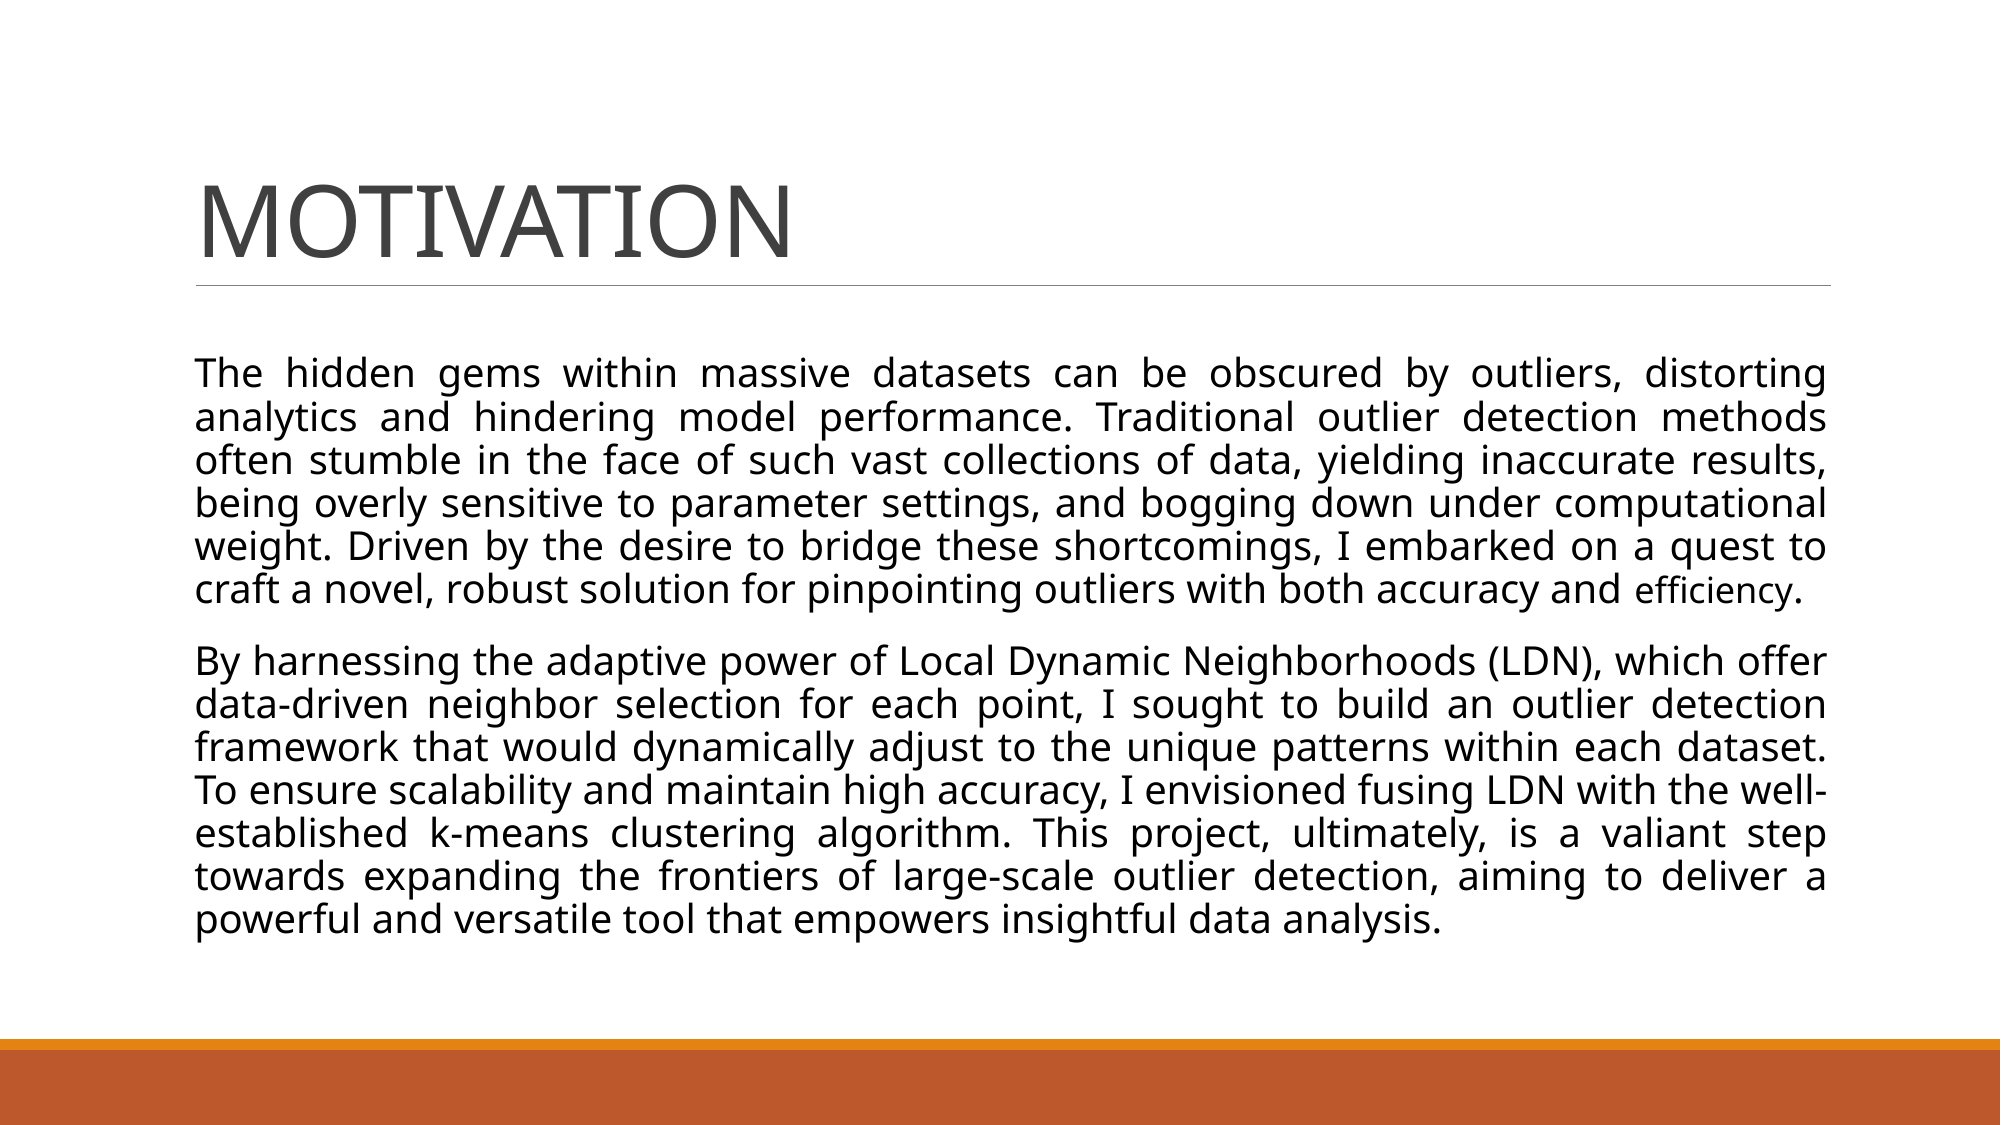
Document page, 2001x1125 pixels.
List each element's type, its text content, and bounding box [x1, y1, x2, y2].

title MOTIVATION [180, 47, 1830, 285]
list The hidden gems within massive datasets can be obscured by outliers, distorting analytics and hindering model performance. Traditional outlier detection methods often stumble in the face of such vast collections of data, yielding inaccurate results, being overly sensitive to parameter settings, and bogging down under computational weight. Driven by the desire to bridge these shortcomings, I embarked on a quest to craft a novel, robust solution for pinpointing outliers with both accuracy and efficiency. By harnessing the adaptive power of Local Dynamic Neighborhoods (LDN), which offer data-driven neighbor selection for each point, I sought to build an outlier detection framework that would dynamically adjust to the unique patterns within each dataset. To ensure scalability and maintain high accuracy, I envisioned fusing LDN with the well-established k-means clustering algorithm. This project, ultimately, is a valiant step towards expanding the frontiers of large-scale outlier detection, aiming to deliver a powerful and versatile tool that empowers insightful data analysis. [180, 302, 1830, 963]
